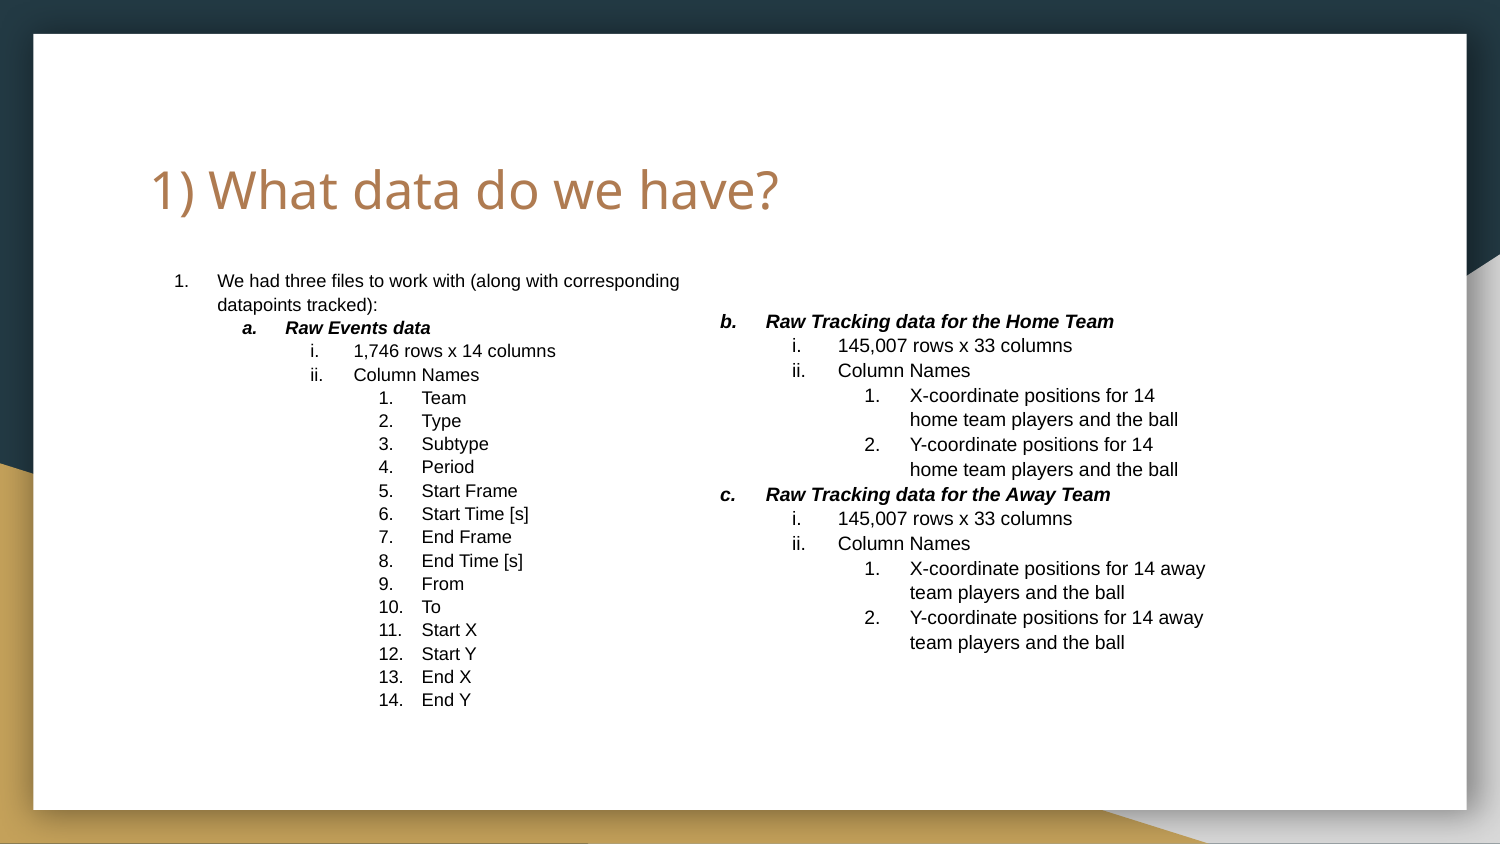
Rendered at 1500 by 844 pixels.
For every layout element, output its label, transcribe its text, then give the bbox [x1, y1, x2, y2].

title 1) What data do we have? [134, 138, 1366, 241]
list Raw Tracking data for the Home Team 145,007 rows x 33 columns Column Names X-coordinate positions for 14 home team players and the ball Y-coordinate positions for 14 home team players and the ball Raw Tracking data for the Away Team 145,007 rows x 33 columns Column Names X-coordinate positions for 14 away team players and the ball Y-coordinate positions for 14 away team players and the ball [606, 292, 1223, 729]
list We had three files to work with (along with corresponding datapoints tracked): Raw Events data 1,746 rows x 14 columns Column Names Team Type Subtype Period Start Frame Start Time [s] End Frame End Time [s] From To Start X Start Y End X End Y [134, 253, 750, 729]
